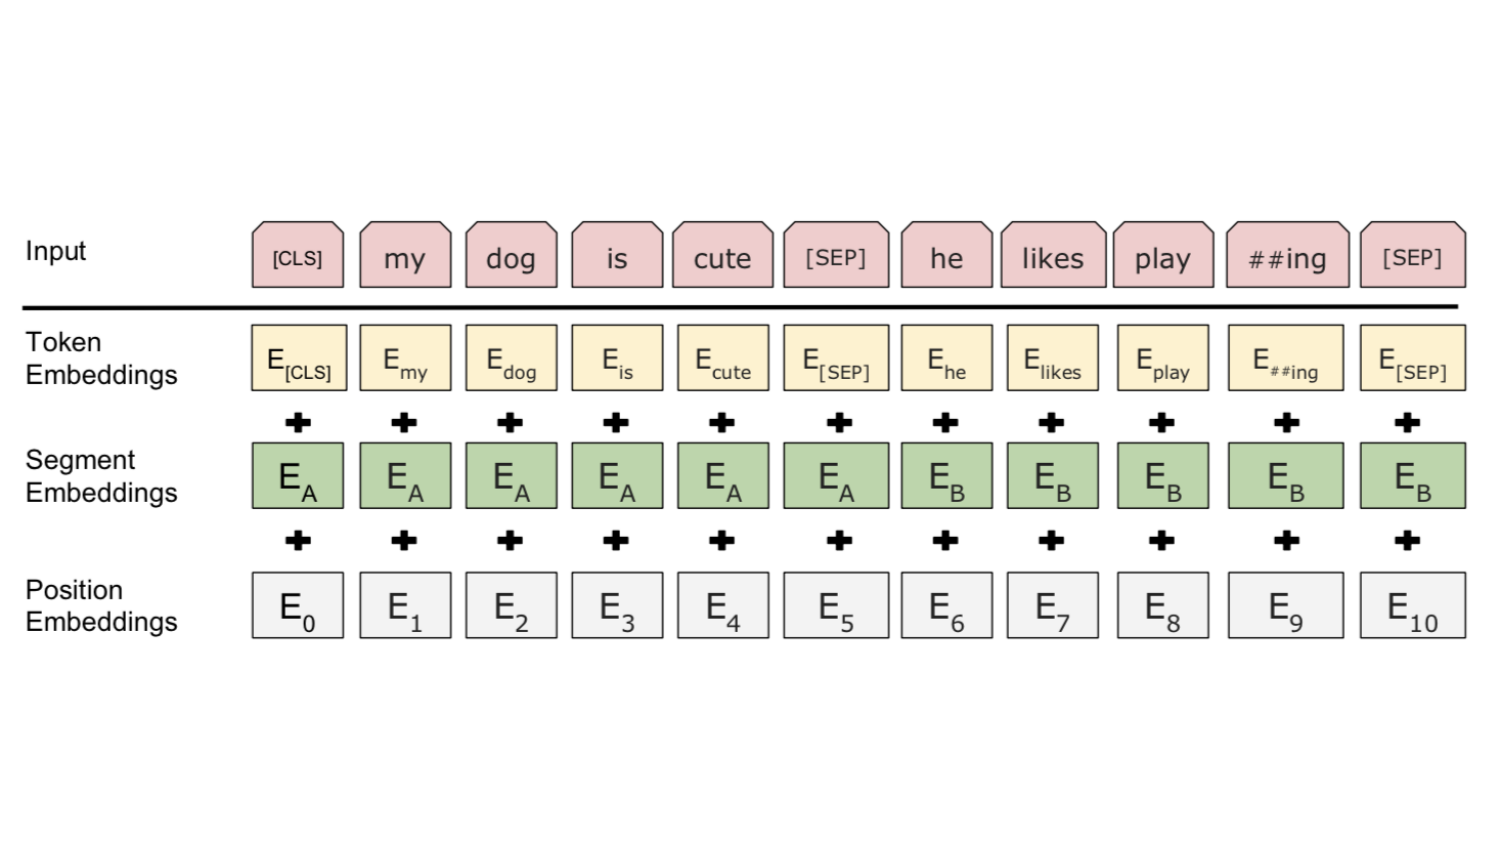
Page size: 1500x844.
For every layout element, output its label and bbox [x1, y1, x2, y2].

picture [0, 170, 1500, 673]
